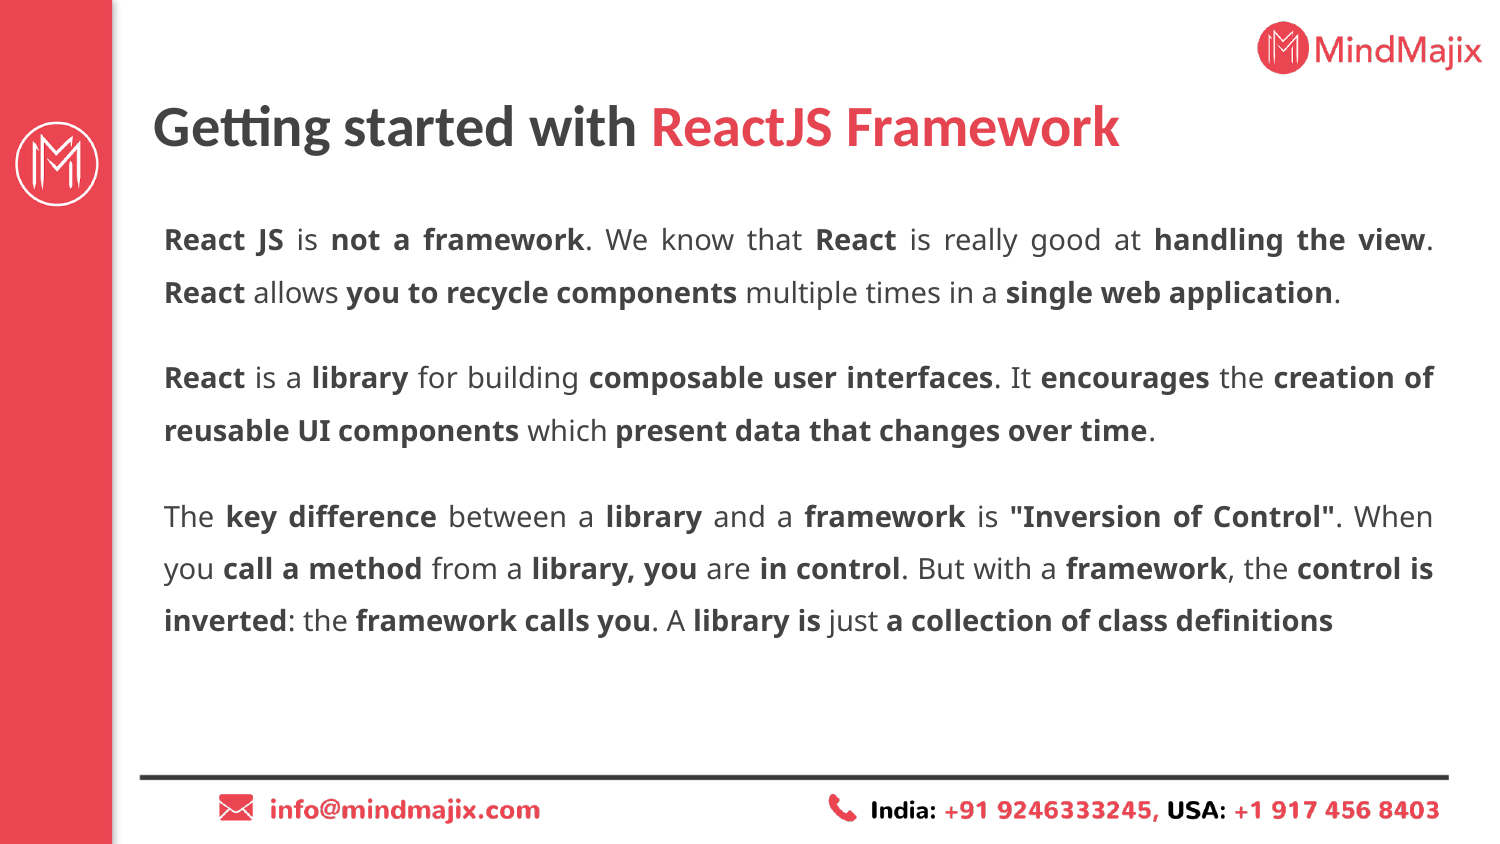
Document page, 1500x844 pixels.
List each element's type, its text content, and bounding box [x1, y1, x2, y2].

list React JS is not a framework. We know that React is really good at handling the view. React allows you to recycle components multiple times in a single web application. React is a library for building composable user interfaces. It encourages the creation of reusable UI components which present data that changes over time. The key difference between a library and a framework is "Inversion of Control". When you call a method from a library, you are in control. But with a framework, the control is inverted: the framework calls you. A library is just a collection of class definitions [148, 189, 1449, 750]
title Getting started with ReactJS Framework [51, 72, 1449, 167]
picture [0, 0, 1500, 844]
